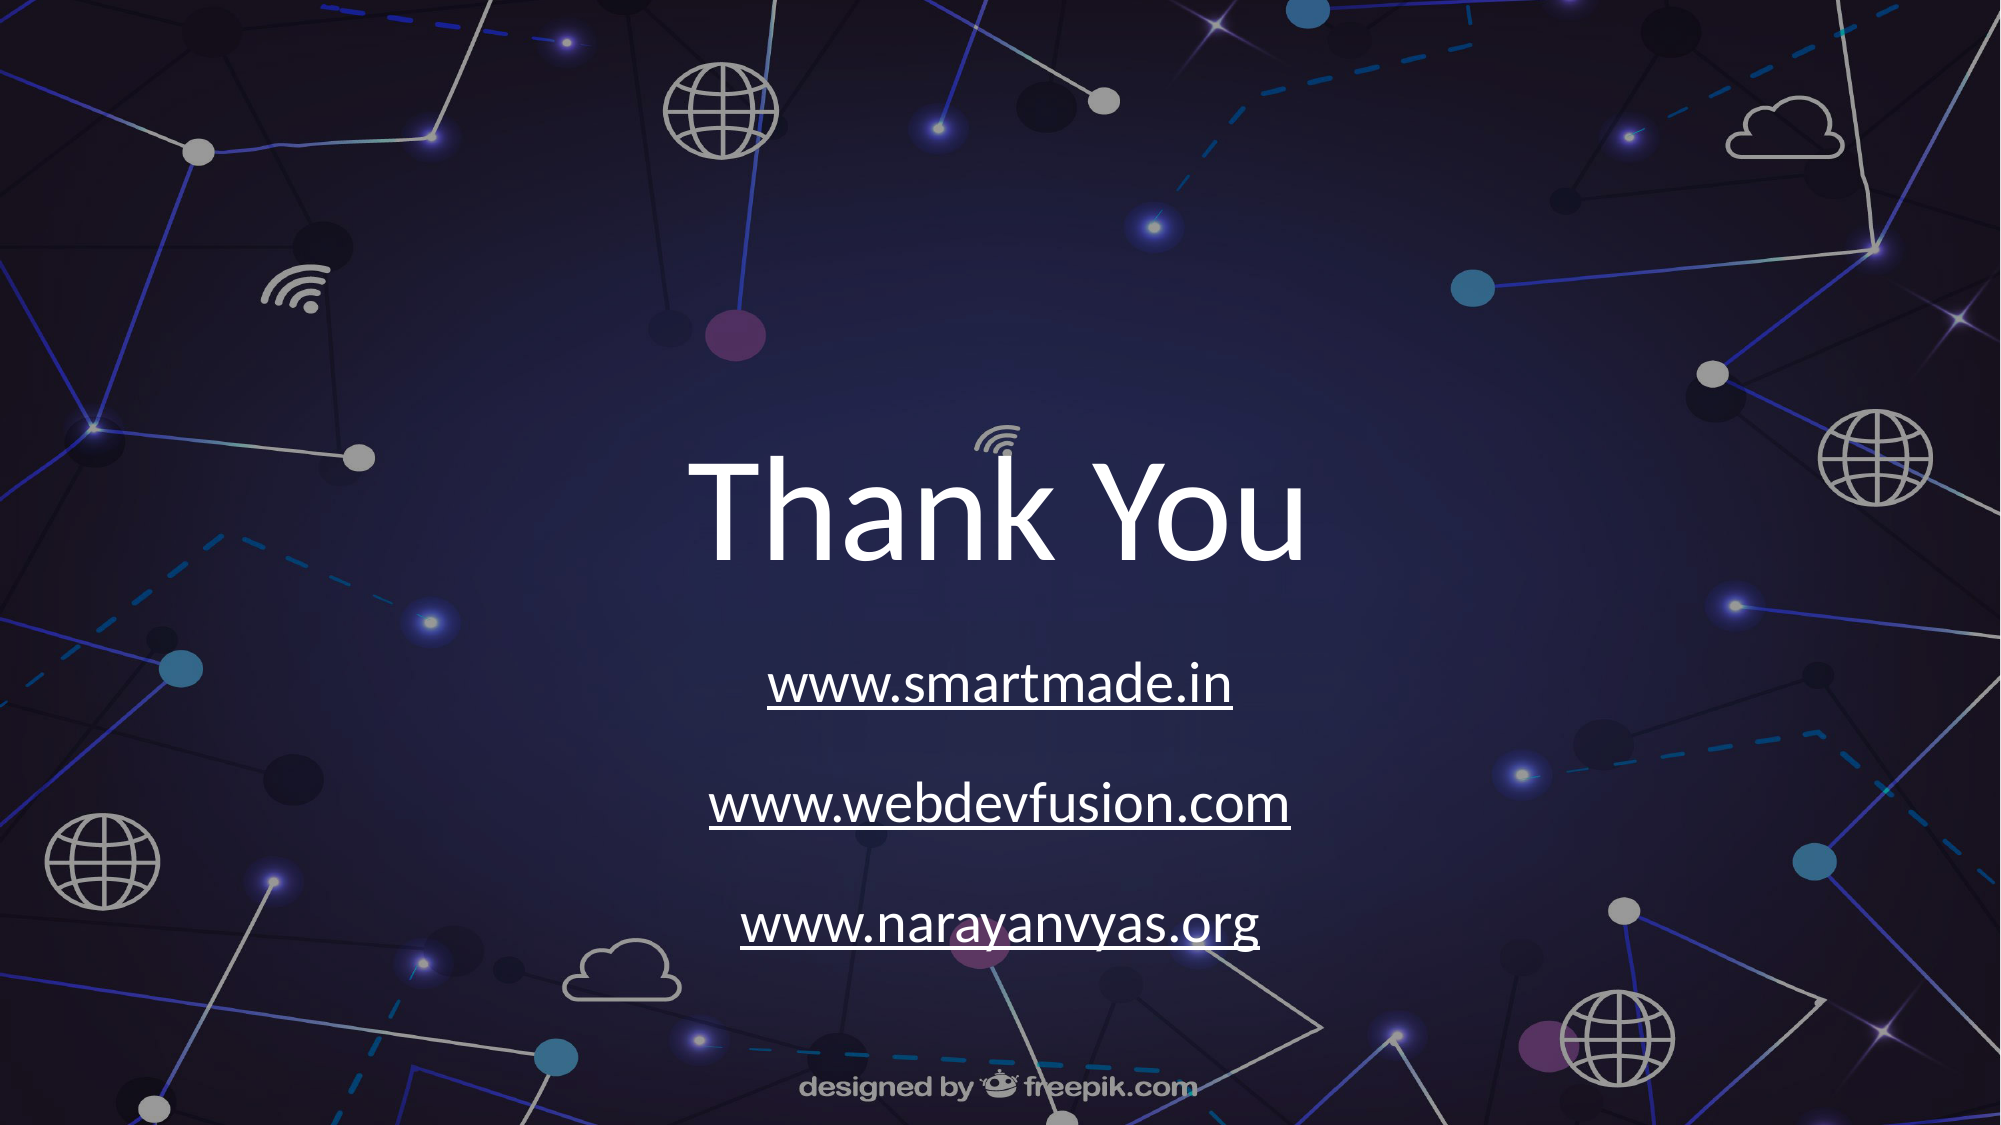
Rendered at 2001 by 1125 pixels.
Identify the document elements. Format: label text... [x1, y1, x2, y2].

text_box Thank You [672, 402, 1327, 598]
text_box www.smartmade.in www.webdevfusion.com www.narayanvyas.org [693, 636, 1307, 962]
picture [0, 0, 2001, 1125]
